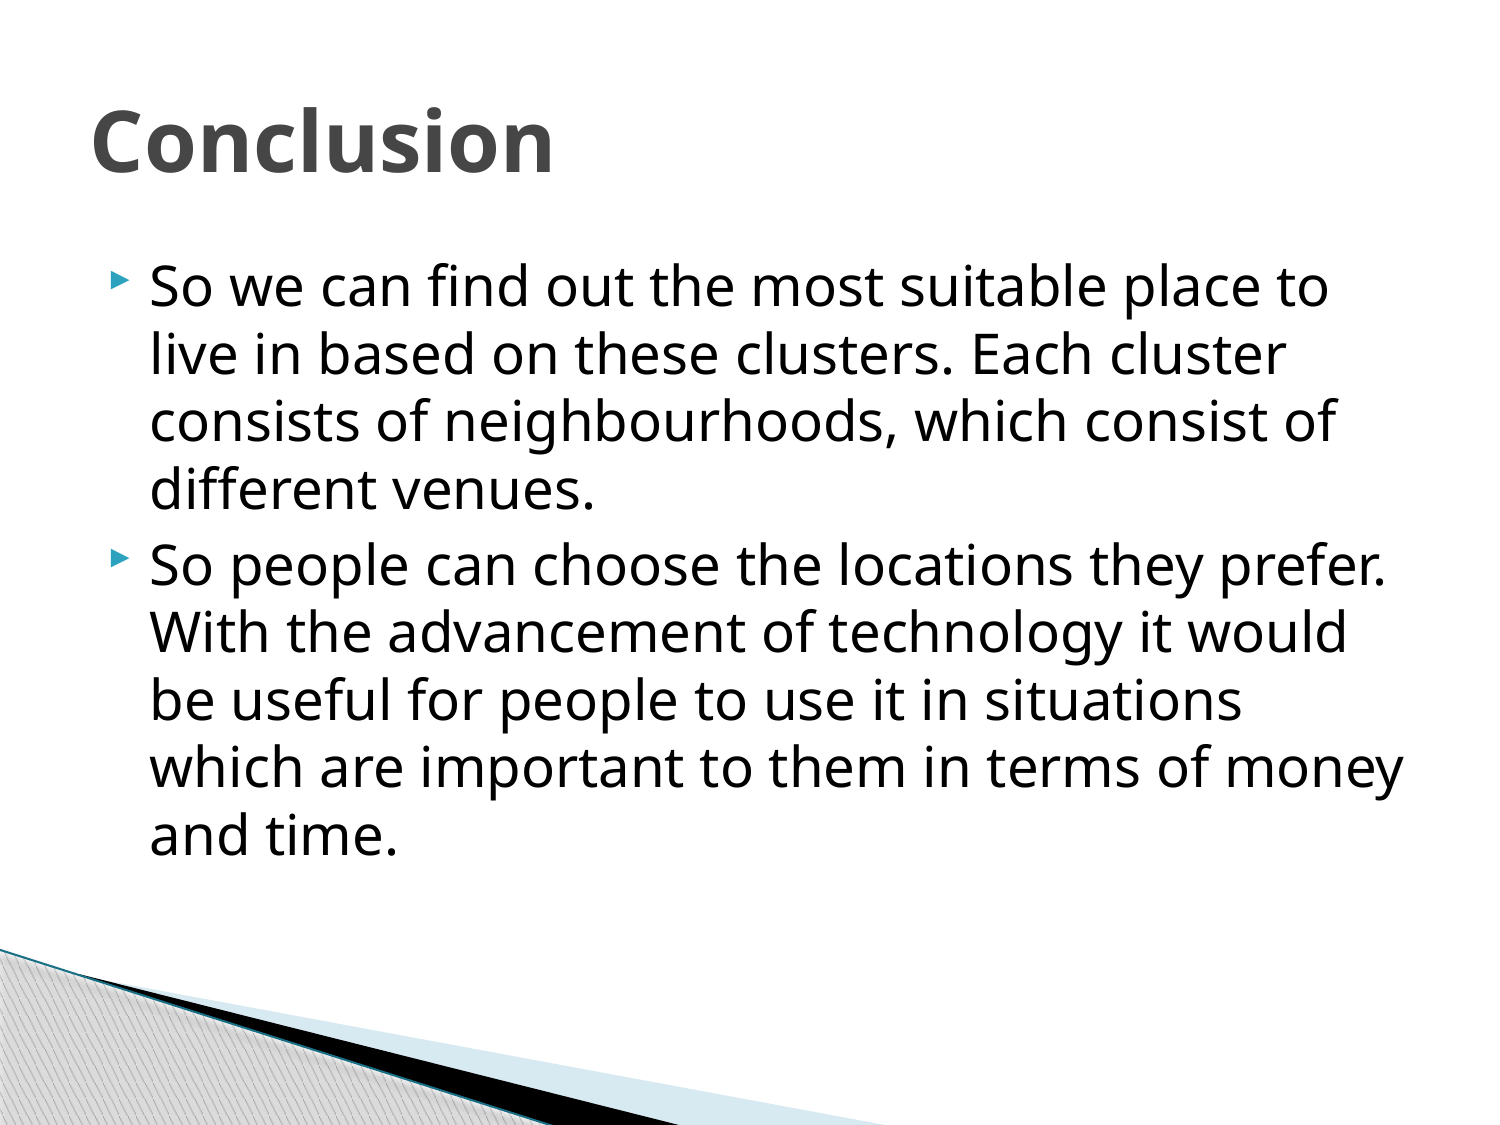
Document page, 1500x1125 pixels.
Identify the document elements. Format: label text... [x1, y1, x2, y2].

list So we can find out the most suitable place to live in based on these clusters. Each cluster consists of neighbourhoods, which consist of different venues. So people can choose the locations they prefer. With the advancement of technology it would be useful for people to use it in situations which are important to them in terms of money and time. [75, 243, 1425, 986]
title Conclusion [75, 45, 1425, 233]
